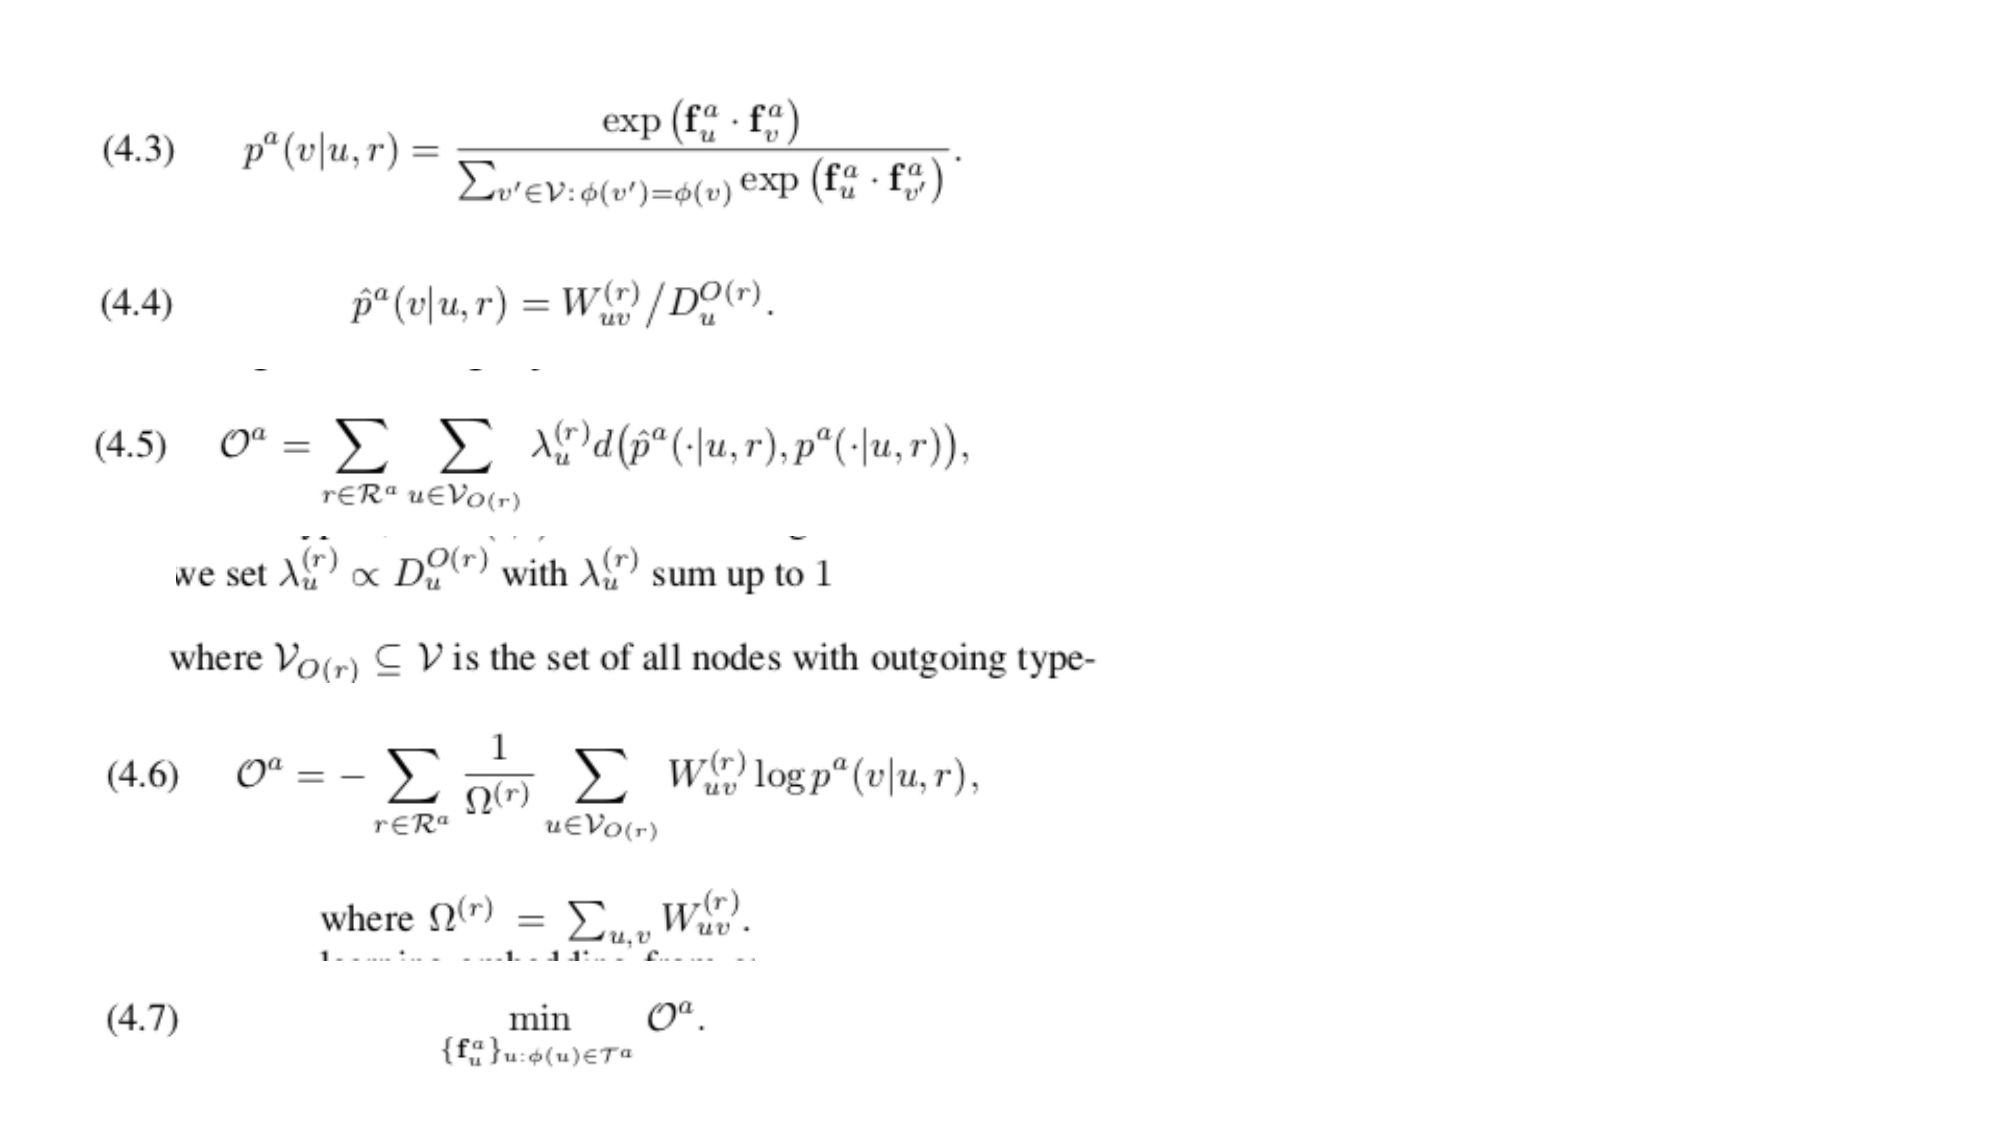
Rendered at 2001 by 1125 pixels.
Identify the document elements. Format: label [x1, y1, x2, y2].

picture [152, 628, 1101, 684]
picture [84, 718, 1041, 961]
picture [92, 974, 1043, 1098]
list [84, 84, 1039, 243]
picture [78, 242, 1025, 603]
